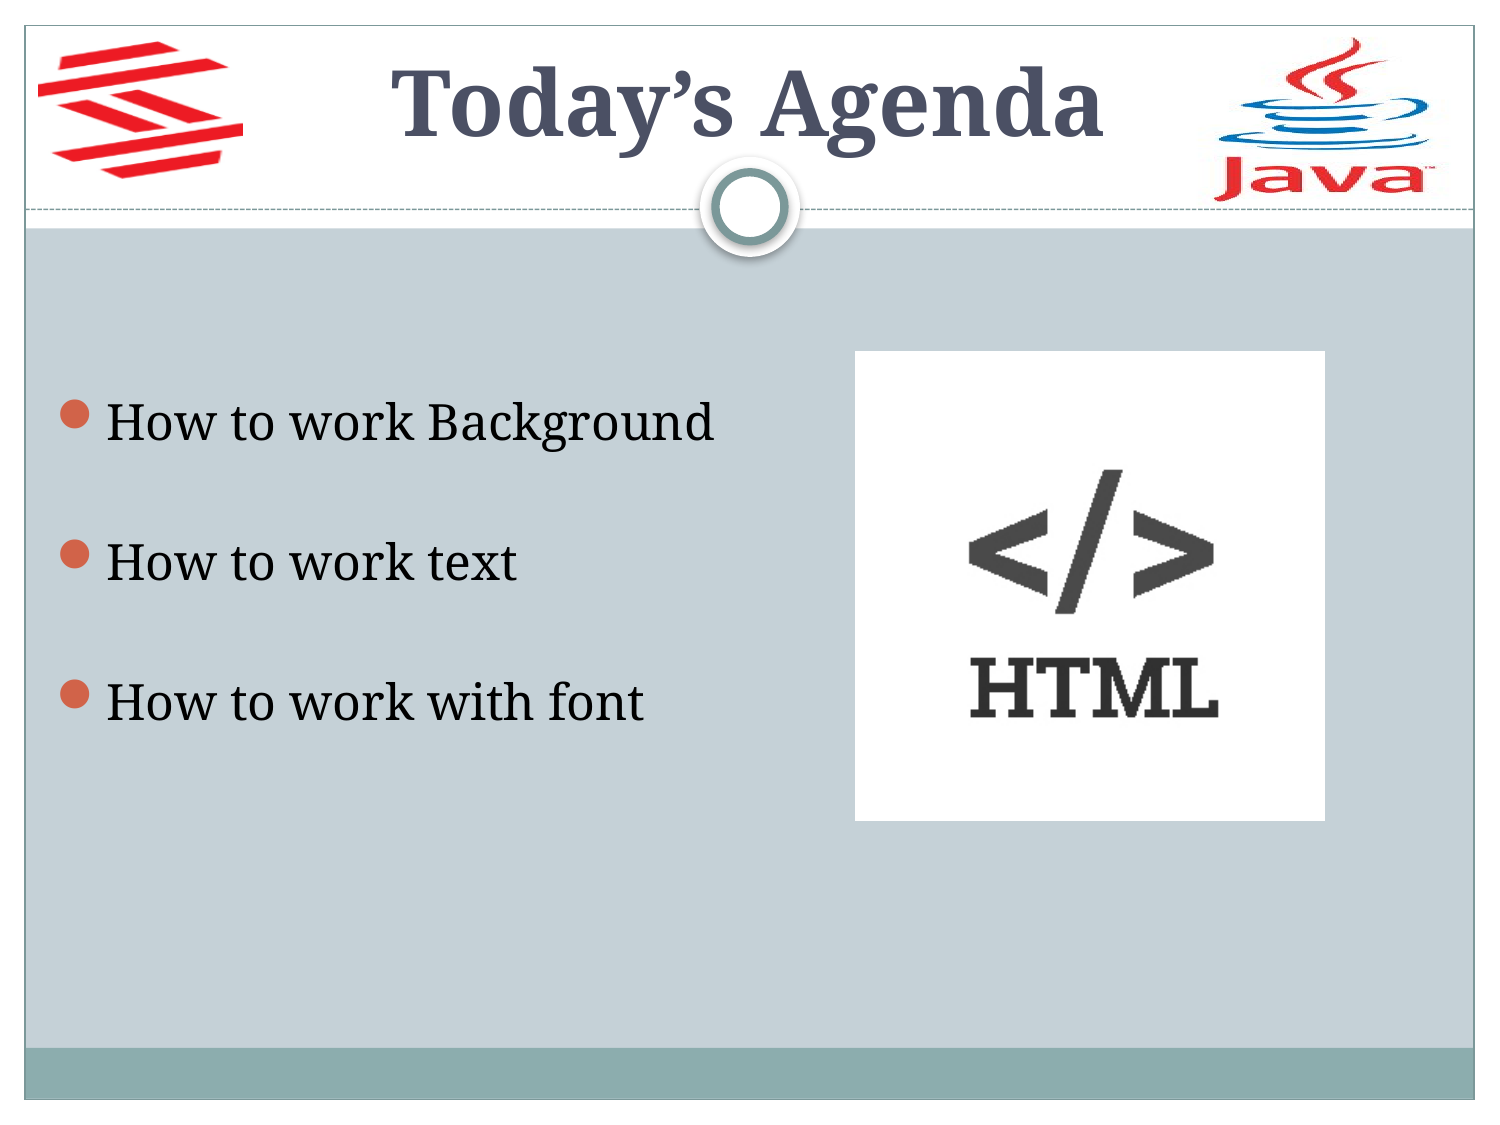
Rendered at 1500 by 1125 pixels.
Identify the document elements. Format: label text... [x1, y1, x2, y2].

list How to work Background How to work text How to work with font [41, 243, 1471, 1125]
picture [37, 40, 243, 185]
picture [1163, 30, 1471, 209]
picture [855, 351, 1325, 821]
title Today’s Agenda [237, 37, 1157, 162]
